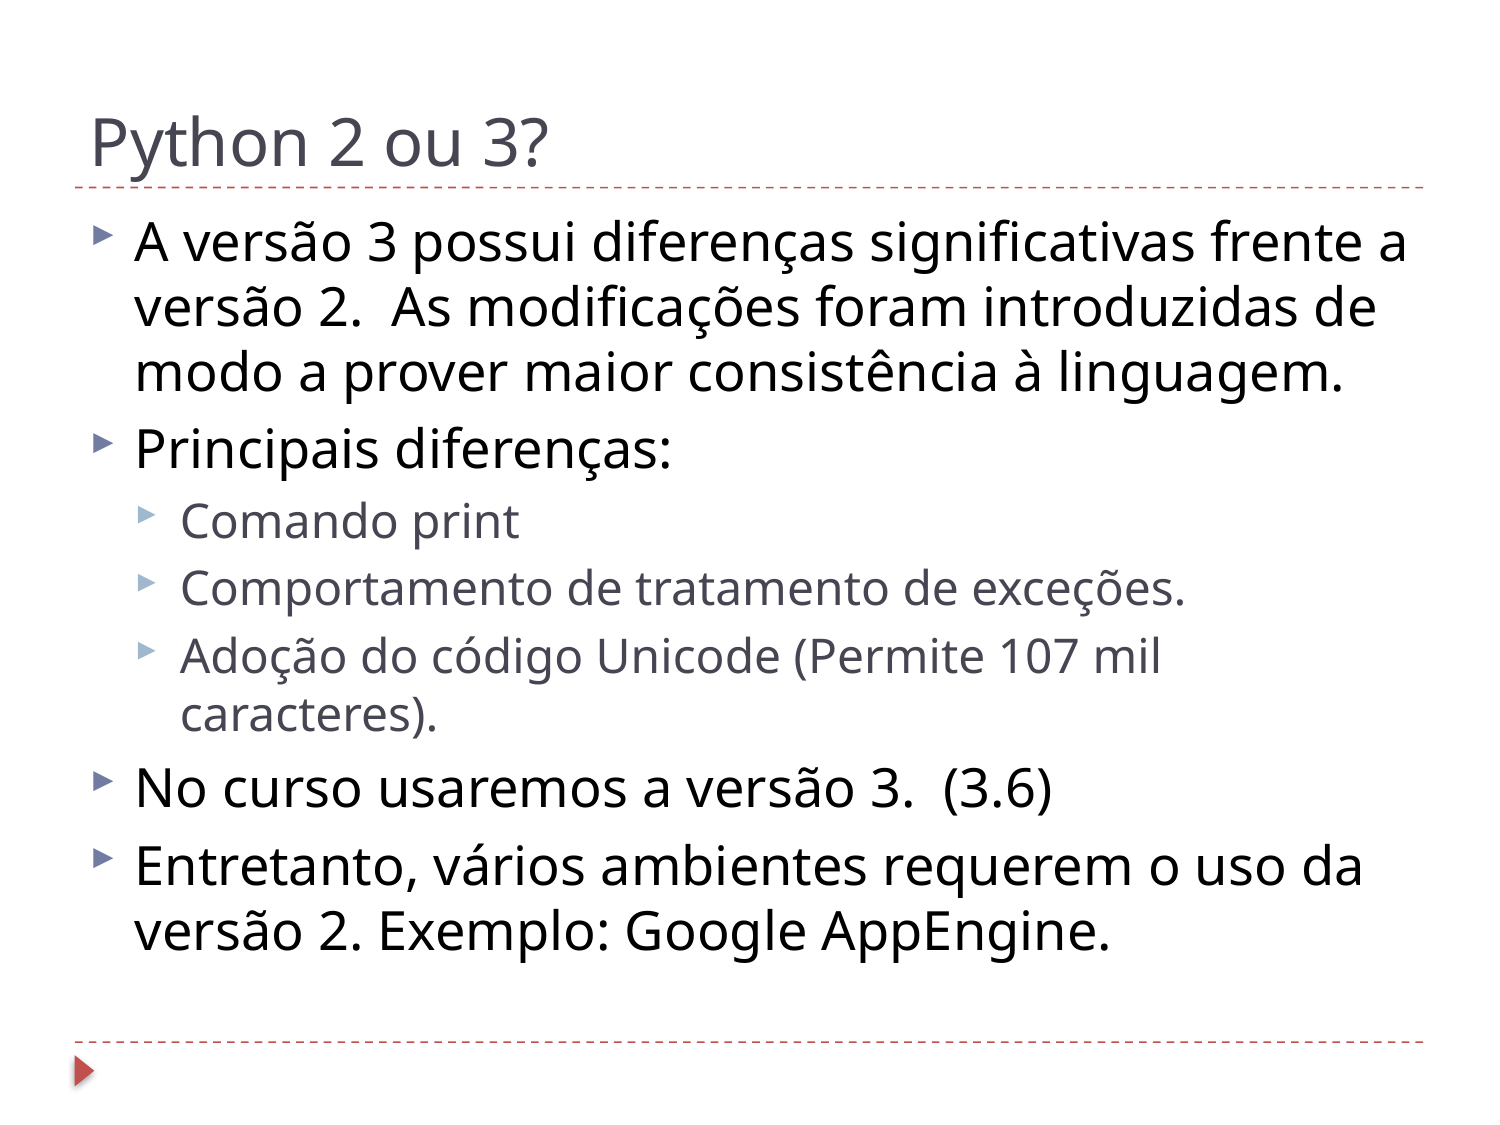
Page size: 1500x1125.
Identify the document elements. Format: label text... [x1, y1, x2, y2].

text_box A versão 3 possui diferenças significativas frente a versão 2. As modificações foram introduzidas de modo a prover maior consistência à linguagem. Principais diferenças: Comando print Comportamento de tratamento de exceções. Adoção do código Unicode (Permite 107 mil caracteres). No curso usaremos a versão 3. (3.6) Entretanto, vários ambientes requerem o uso da versão 2. Exemplo: Google AppEngine. [75, 200, 1425, 1010]
text_box Python 2 ou 3? [75, 24, 1425, 188]
